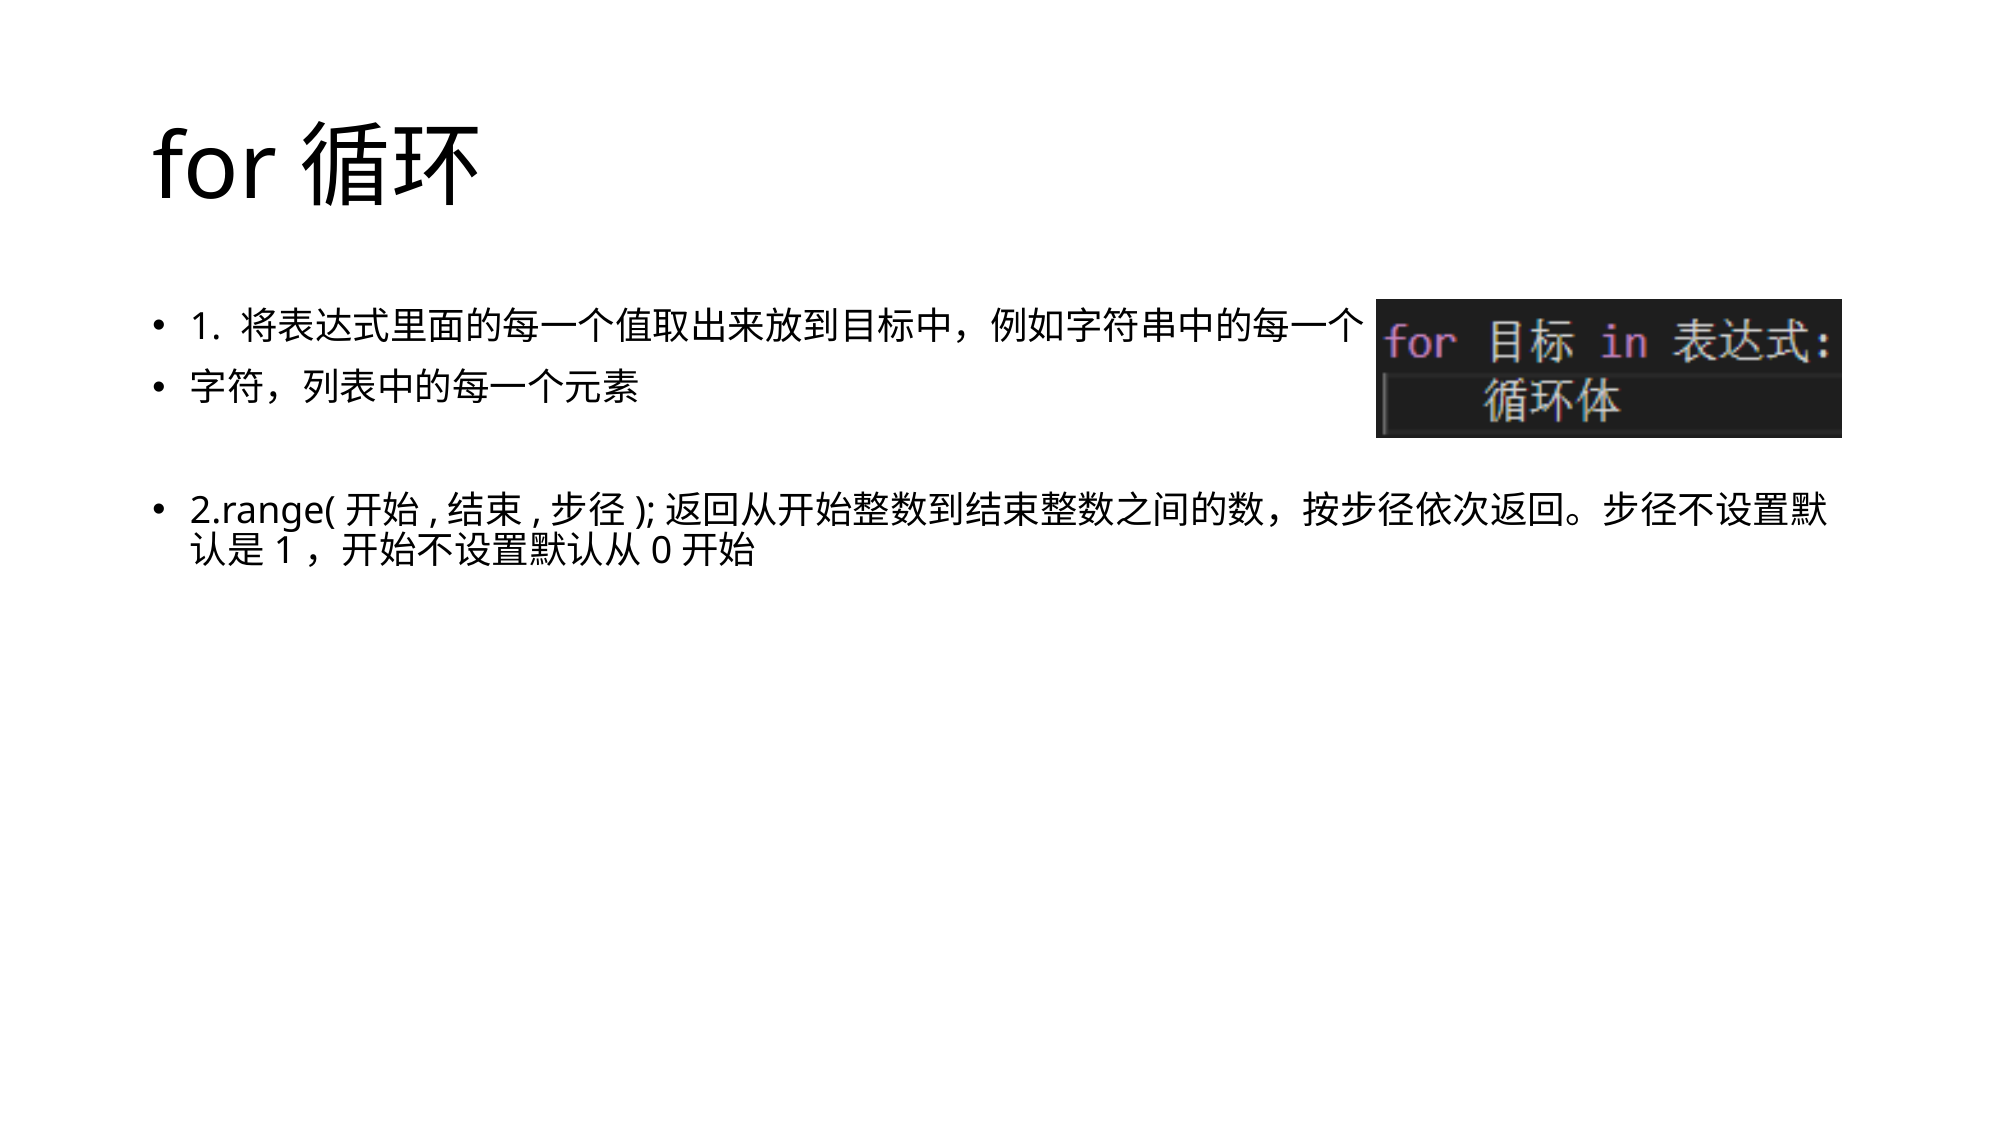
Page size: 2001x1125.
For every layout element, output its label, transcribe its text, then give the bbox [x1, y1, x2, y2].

picture [1376, 299, 1842, 438]
list 1. 将表达式里面的每一个值取出来放到目标中，例如字符串中的每一个 字符，列表中的每一个元素 2.range(开始,结束,步径);返回从开始整数到结束整数之间的数，按步径依次返回。步径不设置默认是1，开始不设置默认从0开始 [137, 299, 1863, 1014]
title for循环 [137, 59, 1863, 278]
